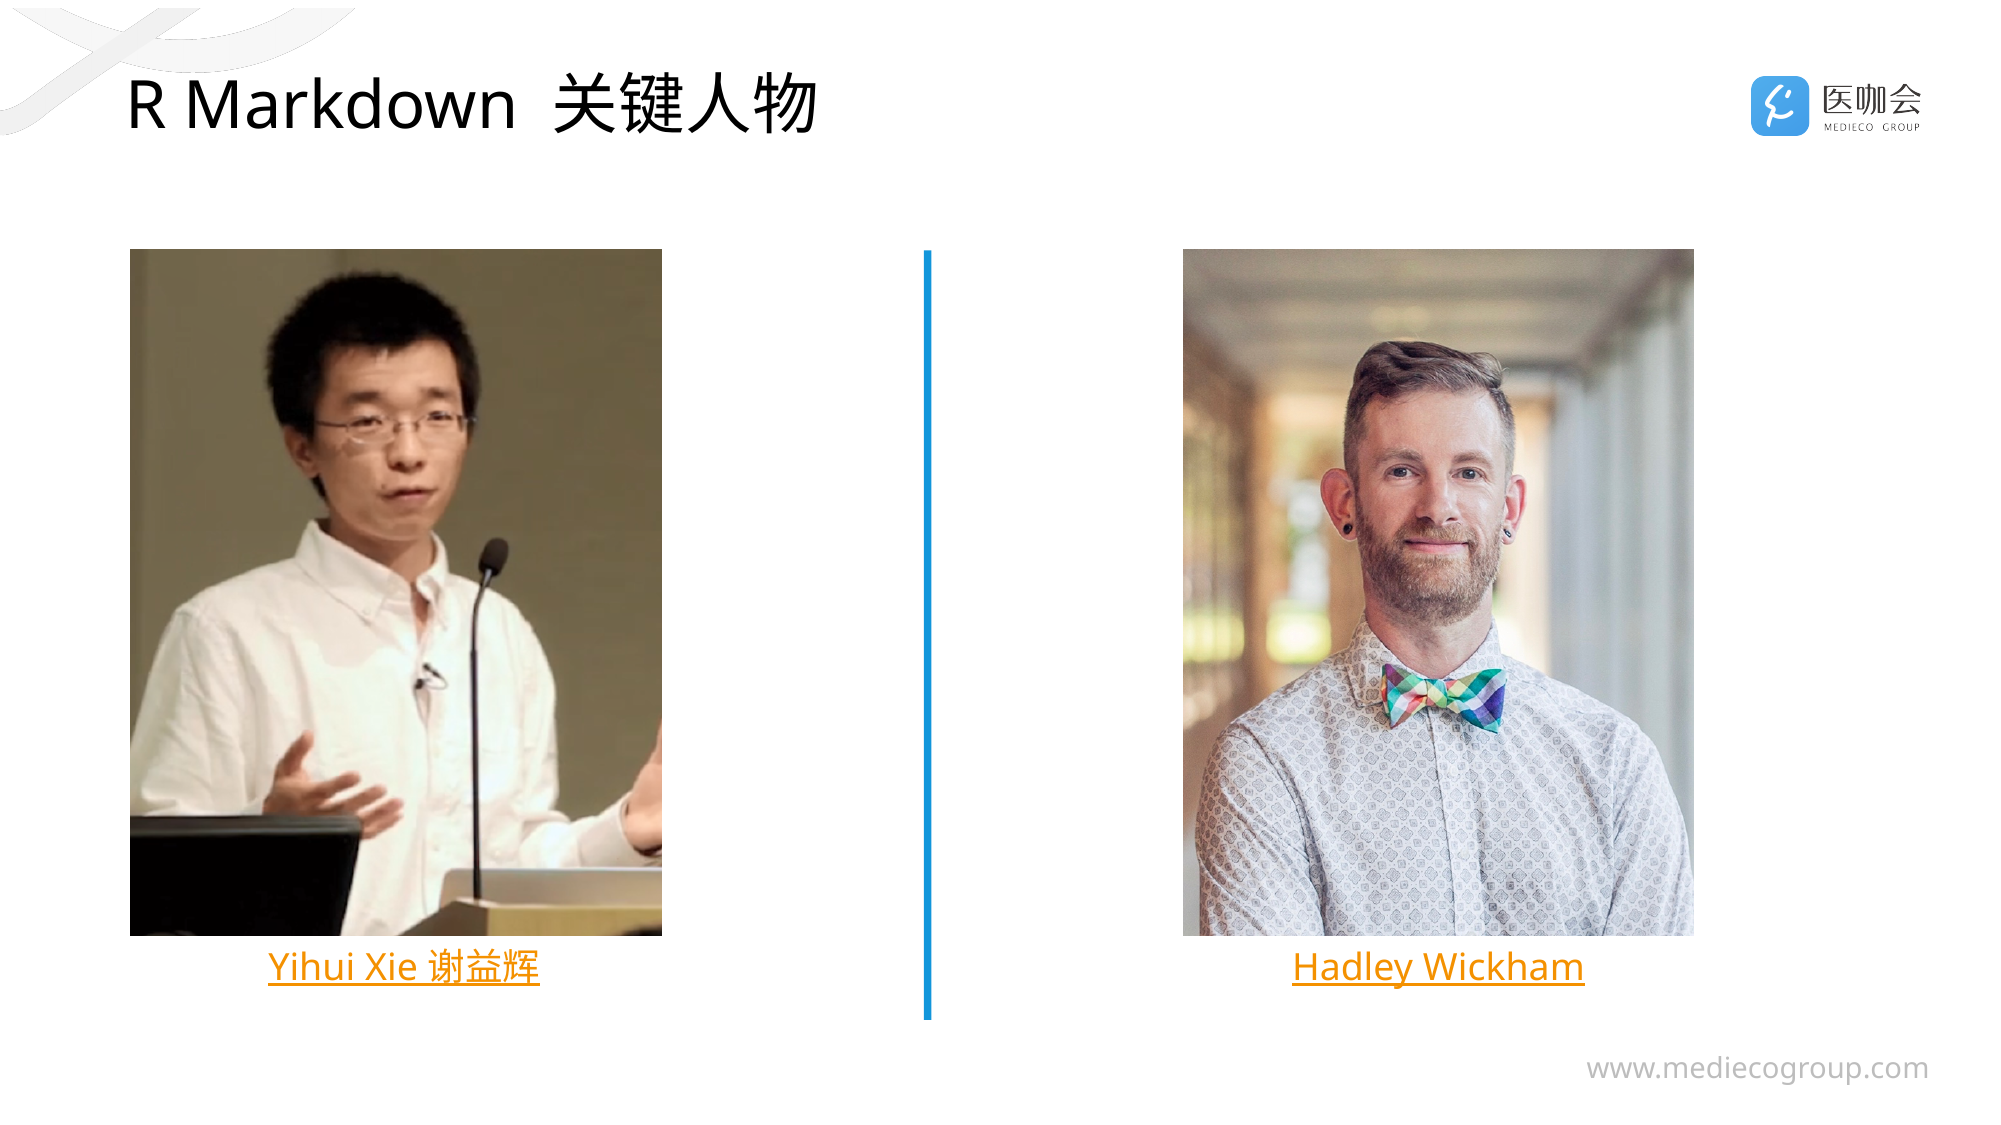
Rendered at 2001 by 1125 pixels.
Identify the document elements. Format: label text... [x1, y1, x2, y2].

picture [130, 249, 662, 936]
picture [1751, 76, 1921, 136]
text_box Hadley Wickham [958, 935, 1919, 1019]
text_box Yihui Xie 谢益辉 [108, 935, 701, 1019]
picture [1183, 249, 1694, 936]
picture [0, 8, 368, 168]
title R Markdown 关键人物 [109, 26, 1392, 186]
